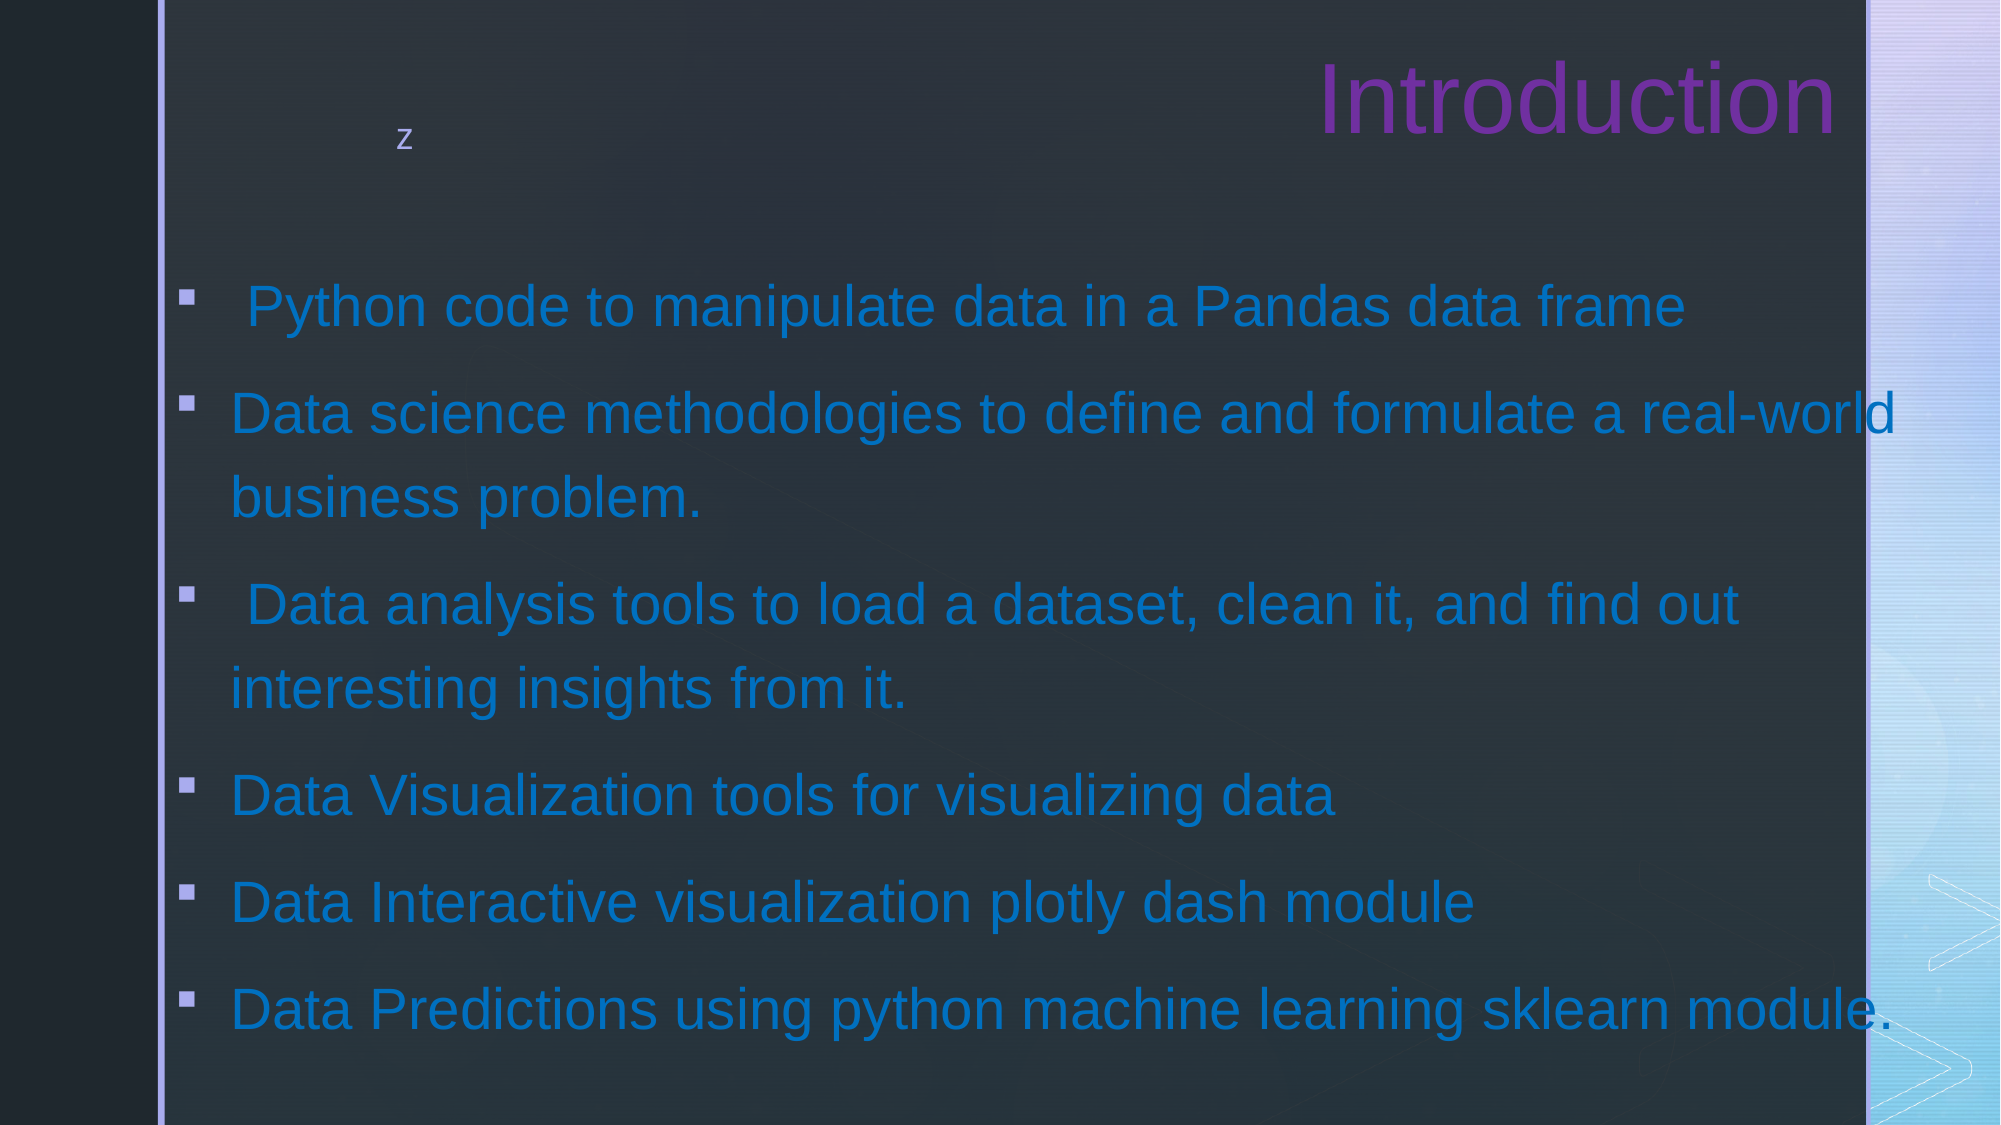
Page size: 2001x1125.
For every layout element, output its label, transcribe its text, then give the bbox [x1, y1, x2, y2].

picture [1871, 0, 2001, 1125]
title Introduction [428, 40, 1854, 179]
list Python code to manipulate data in a Pandas data frame Data science methodologies to define and formulate a real-world business problem. Data analysis tools to load a dataset, clean it, and find out interesting insights from it. Data Visualization tools for visualizing data Data Interactive visualization plotly dash module Data Predictions using python machine learning sklearn module. [158, 559, 1931, 1125]
